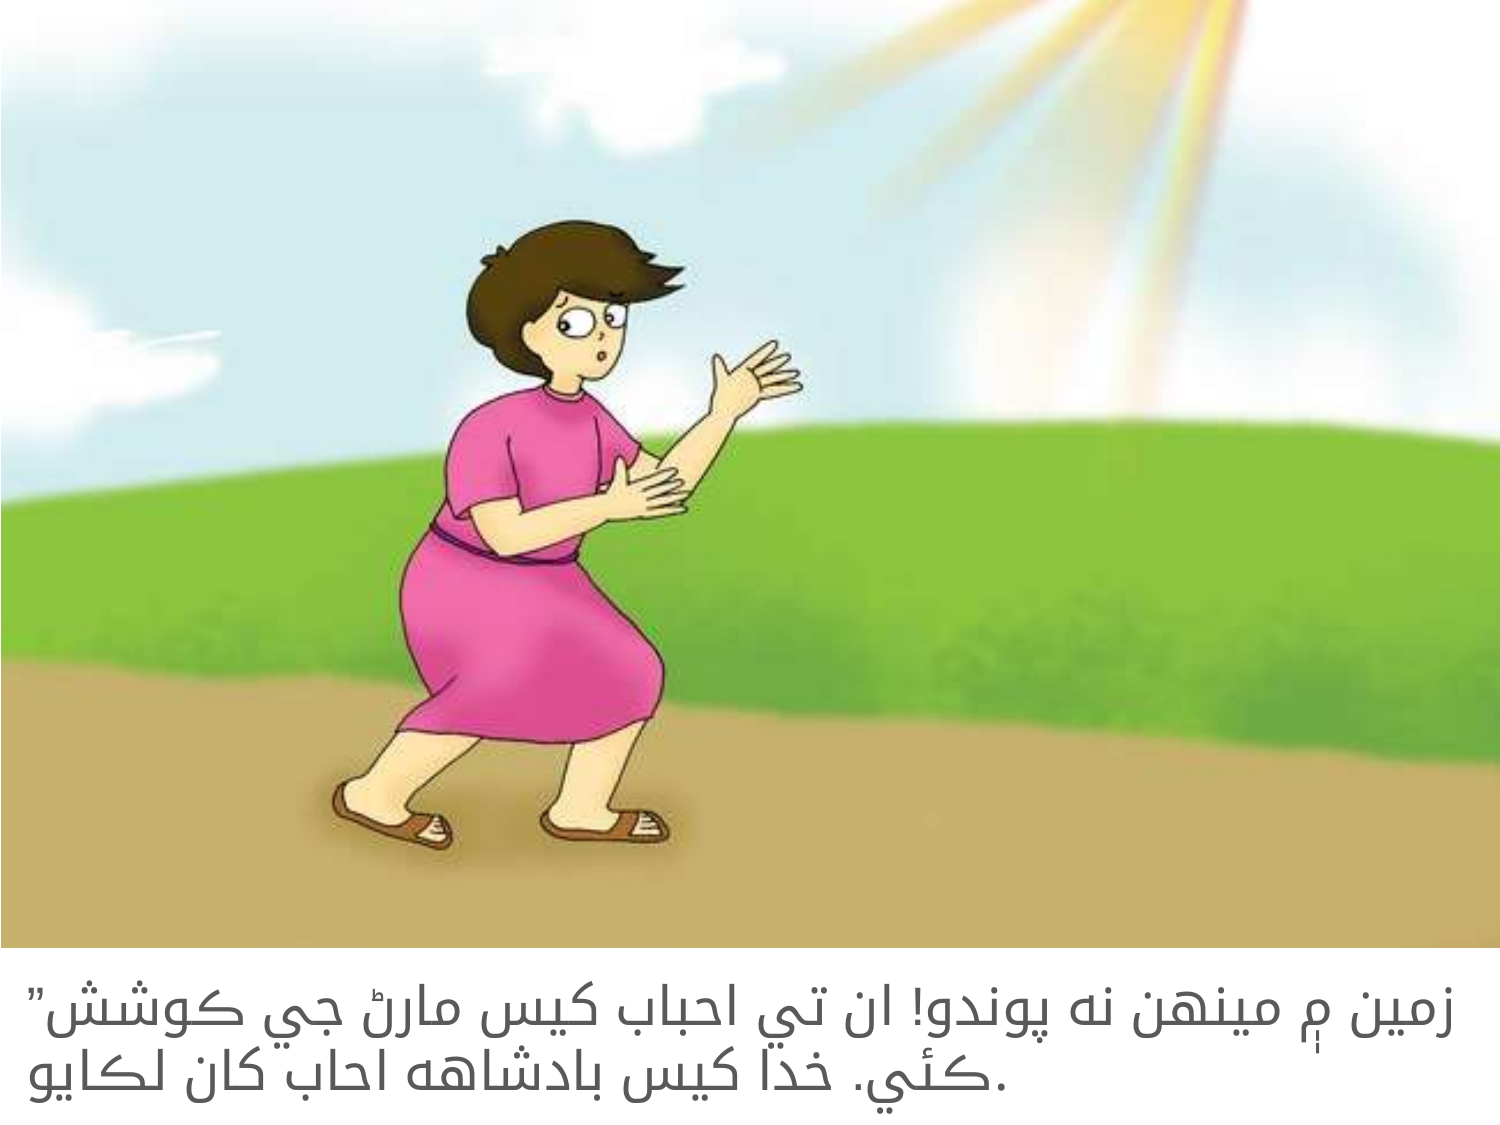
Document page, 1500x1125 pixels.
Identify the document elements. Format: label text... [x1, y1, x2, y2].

text_box ”زمين ۾ مينهن نه پوندو! ان تي احباب کيس مارڻ جي ڪوشش ڪئي. خدا کيس بادشاهه احاب کان لڪايو. [11, 964, 1483, 1109]
picture [1, 0, 1500, 948]
